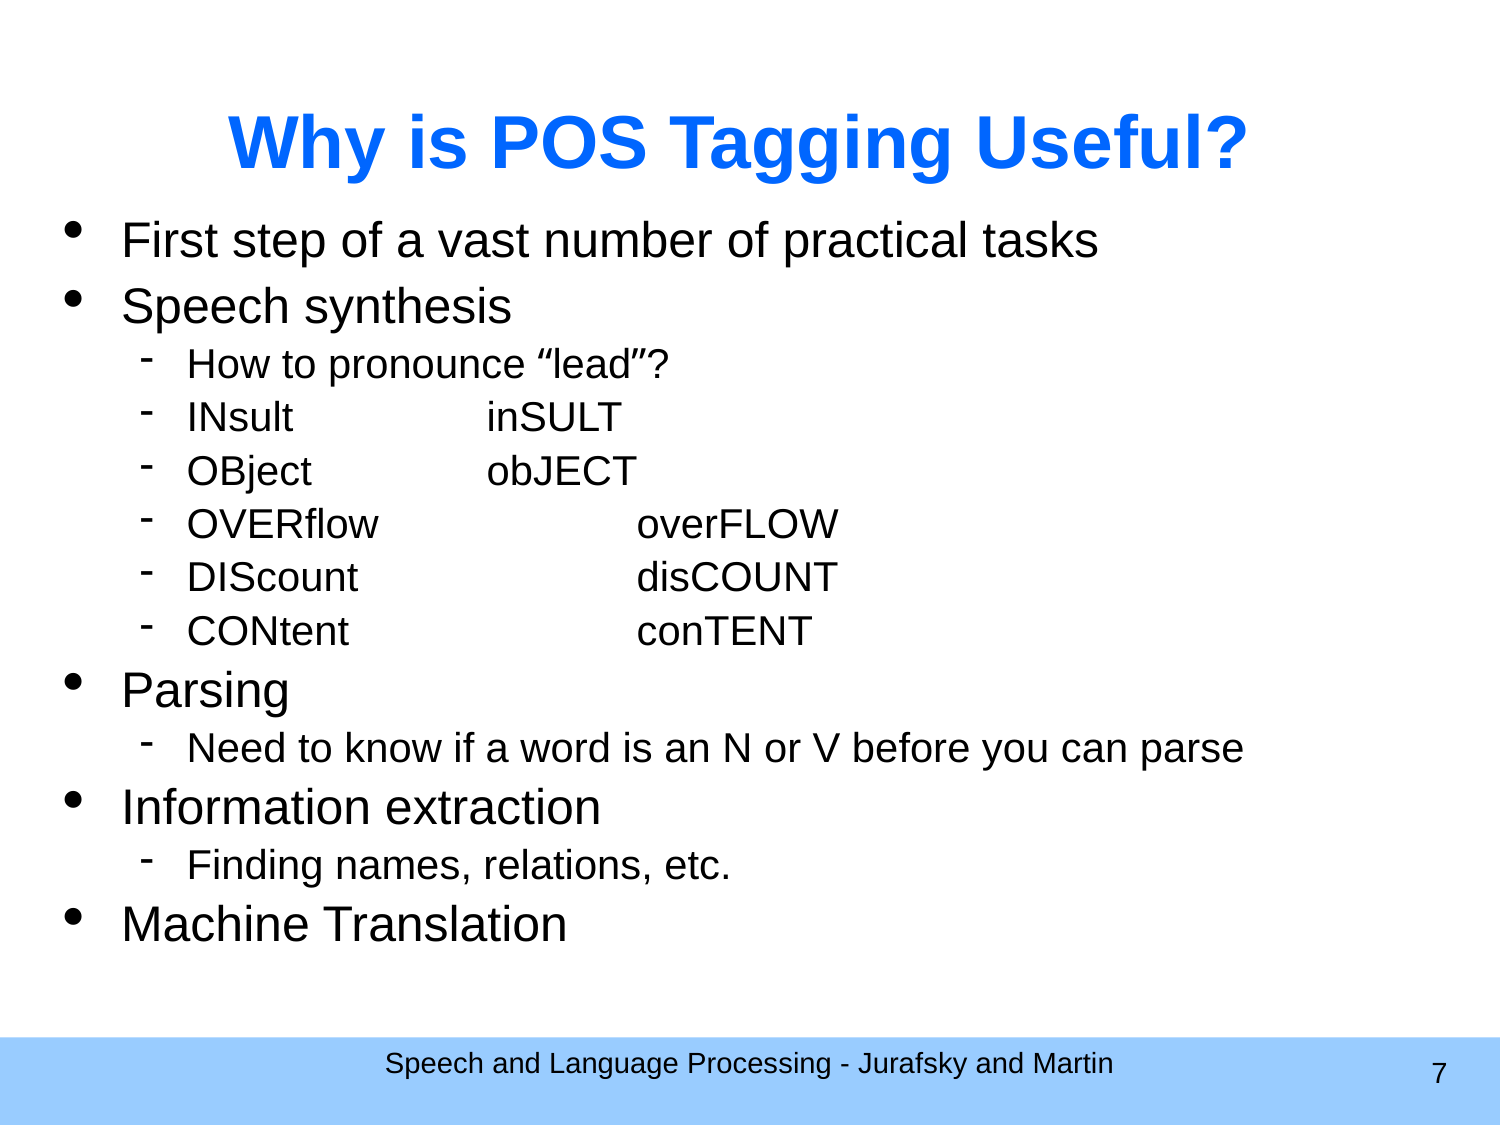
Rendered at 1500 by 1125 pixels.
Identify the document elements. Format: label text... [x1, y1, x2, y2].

text_box Speech and Language Processing - Jurafsky and Martin [0, 1037, 1500, 1125]
text_box <number> [1112, 1046, 1463, 1125]
text_box Why is POS Tagging Useful? [75, 45, 1425, 199]
text_box First step of a vast number of practical tasks Speech synthesis How to pronounce “lead”? INsult inSULT OBject obJECT OVERflow overFLOW DIScount disCOUNT CONtent conTENT Parsing Need to know if a word is an N or V before you can parse Information extraction Finding names, relations, etc. Machine Translation [50, 199, 1463, 1014]
